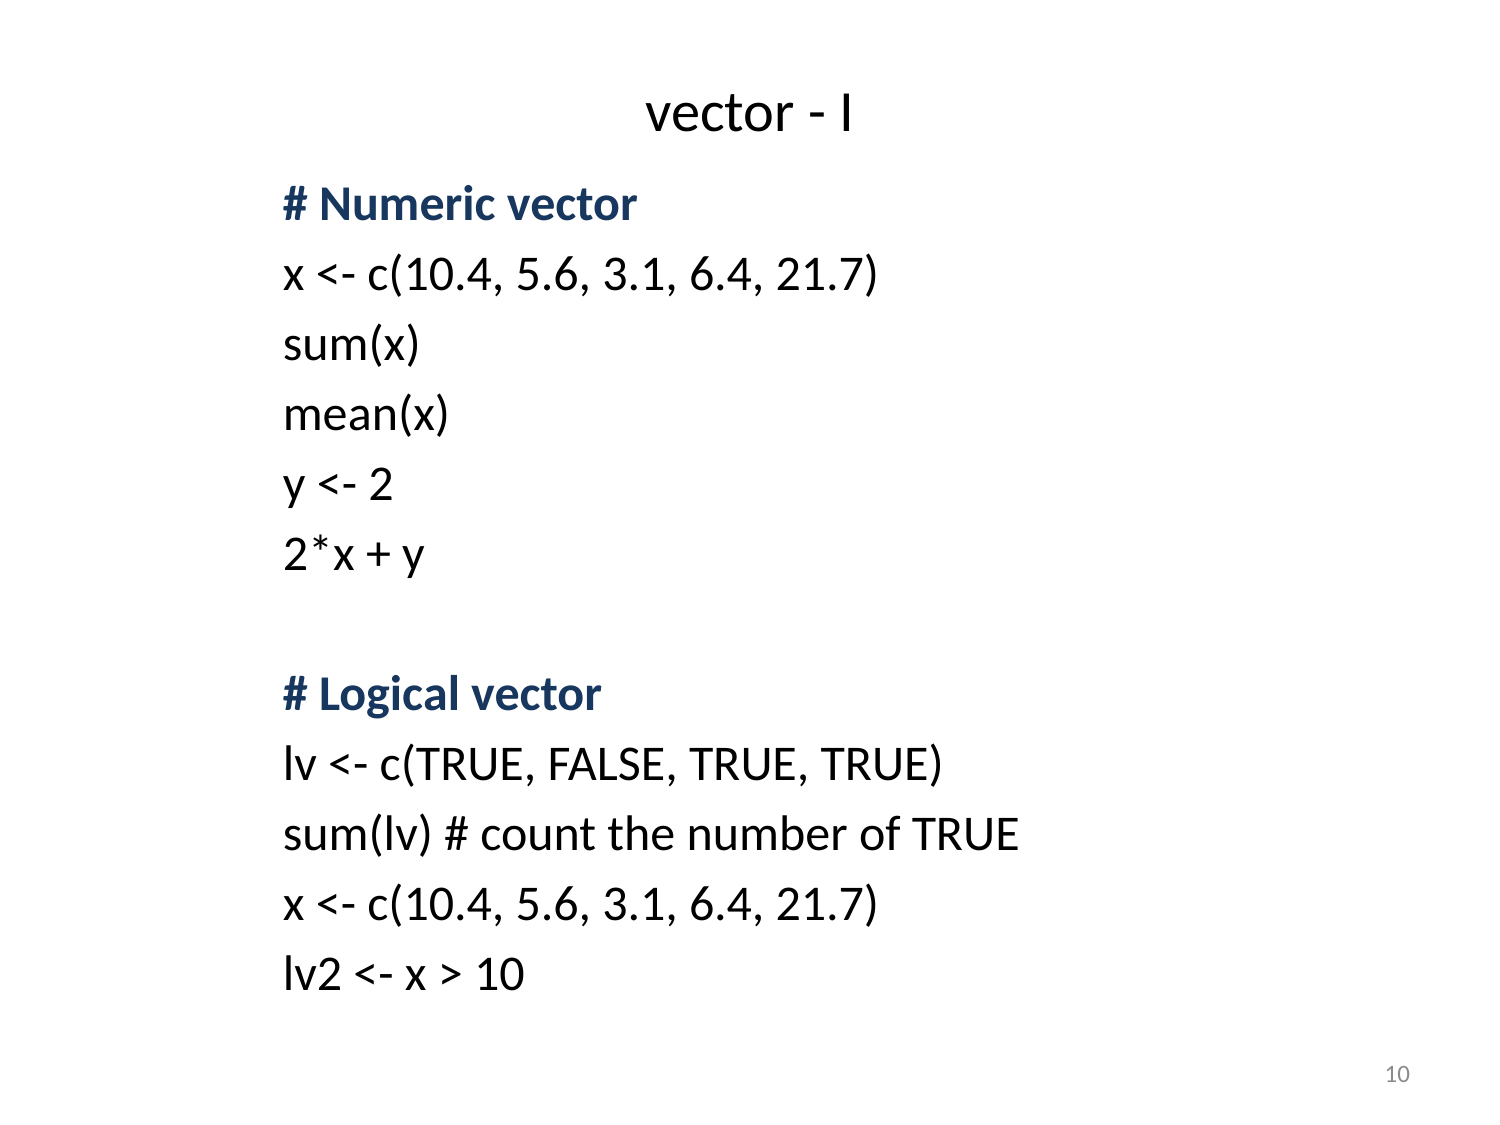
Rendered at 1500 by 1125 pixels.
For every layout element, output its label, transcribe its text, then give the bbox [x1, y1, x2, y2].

title vector - I [75, 45, 1425, 172]
list # Numeric vector x <- c(10.4, 5.6, 3.1, 6.4, 21.7) sum(x) mean(x) y <- 2 2*x + y # Logical vector lv <- c(TRUE, FALSE, TRUE, TRUE) sum(lv) # count the number of TRUE x <- c(10.4, 5.6, 3.1, 6.4, 21.7) lv2 <- x > 10 [267, 162, 1289, 1044]
slide_number 10 [1074, 1042, 1425, 1103]
